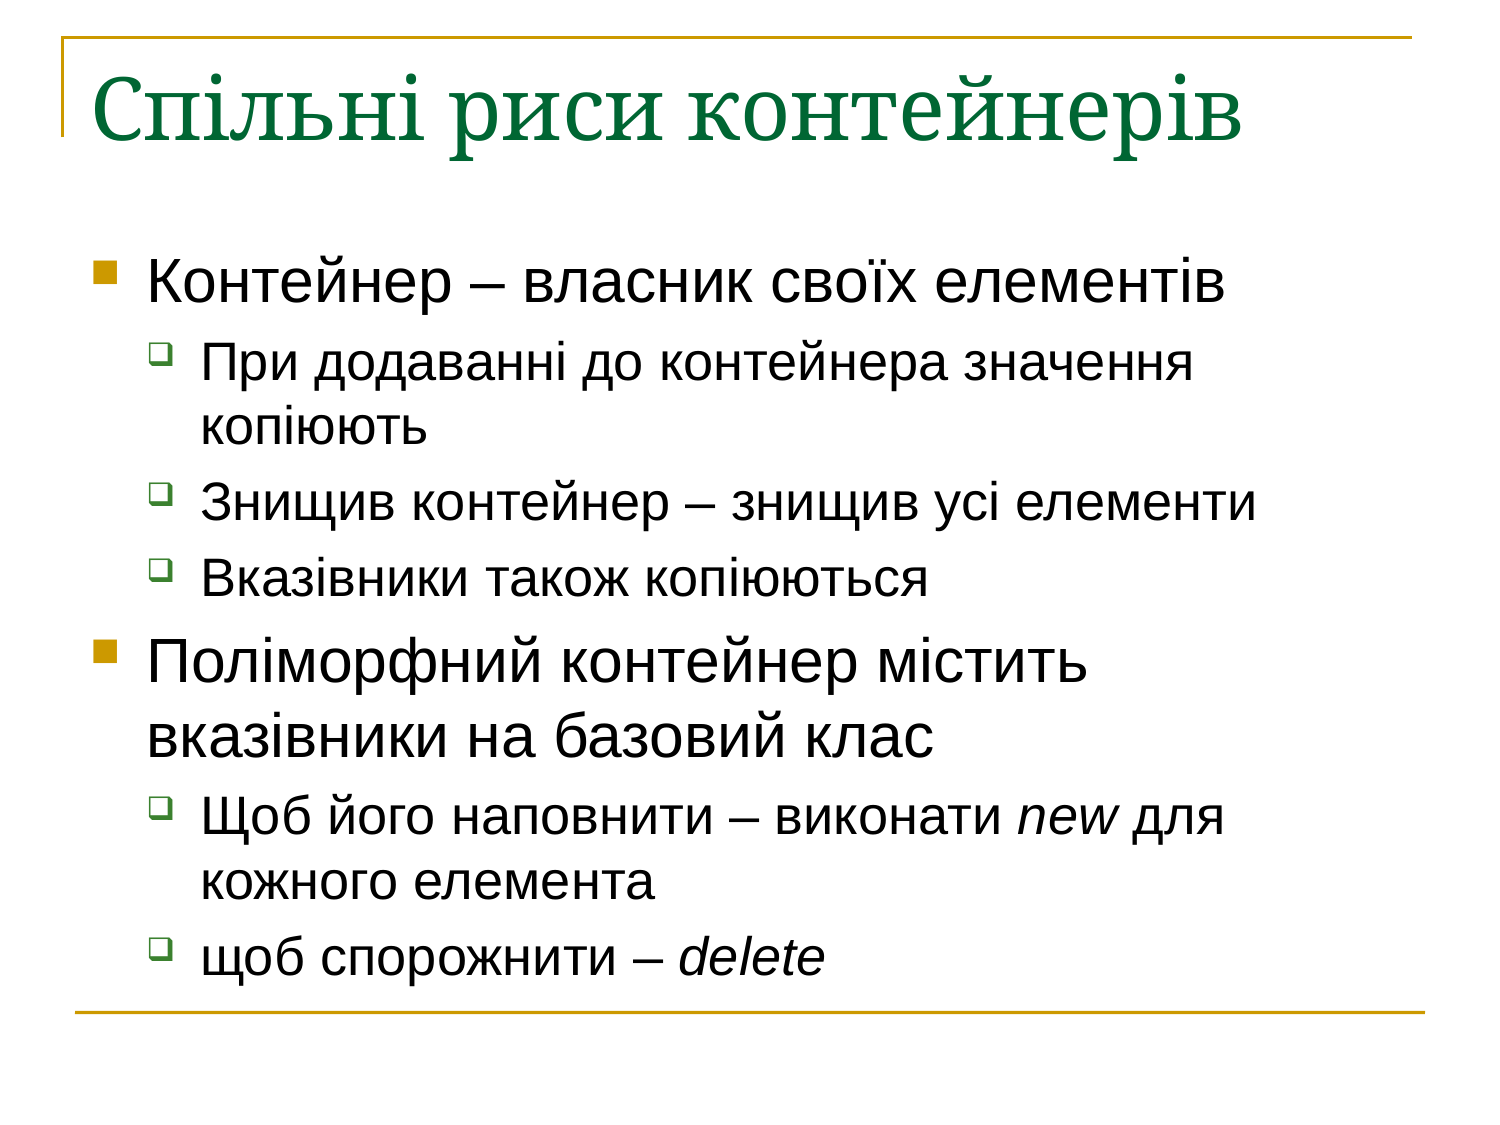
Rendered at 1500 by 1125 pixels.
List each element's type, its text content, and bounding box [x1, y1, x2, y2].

title Спільні риси контейнерів [75, 45, 1425, 232]
list Контейнер – власник своїх елементів При додаванні до контейнера значення копіюють Знищив контейнер – знищив усі елементи Вказівники також копіюються Поліморфний контейнер містить вказівники на базовий клас Щоб його наповнити – виконати new для кожного елемента щоб спорожнити – delete [75, 232, 1425, 1006]
